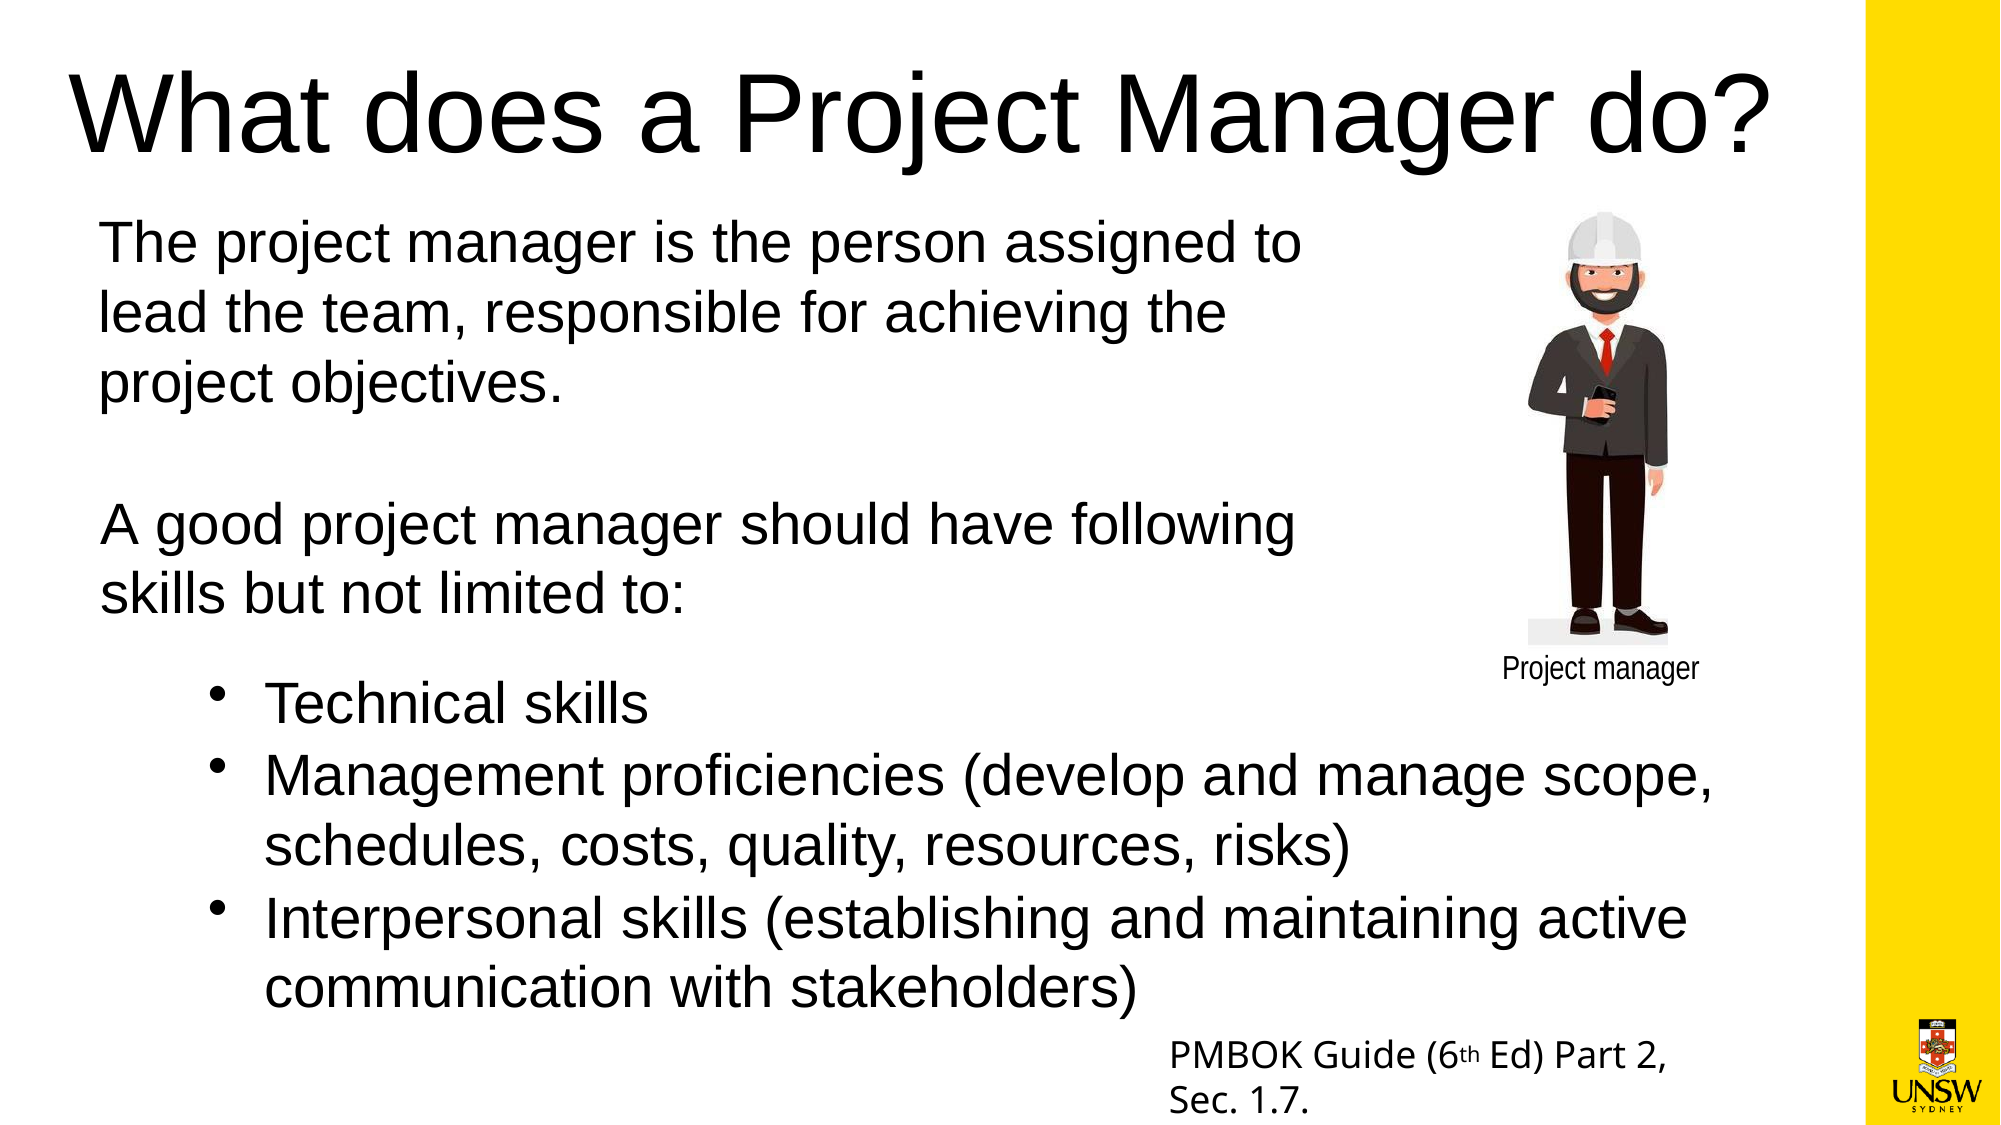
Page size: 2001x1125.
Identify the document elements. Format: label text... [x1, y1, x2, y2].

text_box A good project manager should have following skills but not limited to: Technical skills [98, 483, 1301, 736]
title What does a Project Manager do? [66, 38, 1774, 311]
text_box Management proficiencies (develop and manage scope, schedules, costs, quality, resources, risks) Interpersonal skills (establishing and maintaining active communication with stakeholders) PMBOK Guide (6th Ed) Part 2, Sec. 1.7. [201, 735, 1803, 1121]
picture [1527, 205, 1669, 651]
text_box Project manager [1500, 644, 1702, 686]
picture [1887, 1007, 1986, 1123]
text_box The project manager is the person assigned to lead the team, responsible for achieving the project objectives. [96, 201, 1305, 414]
